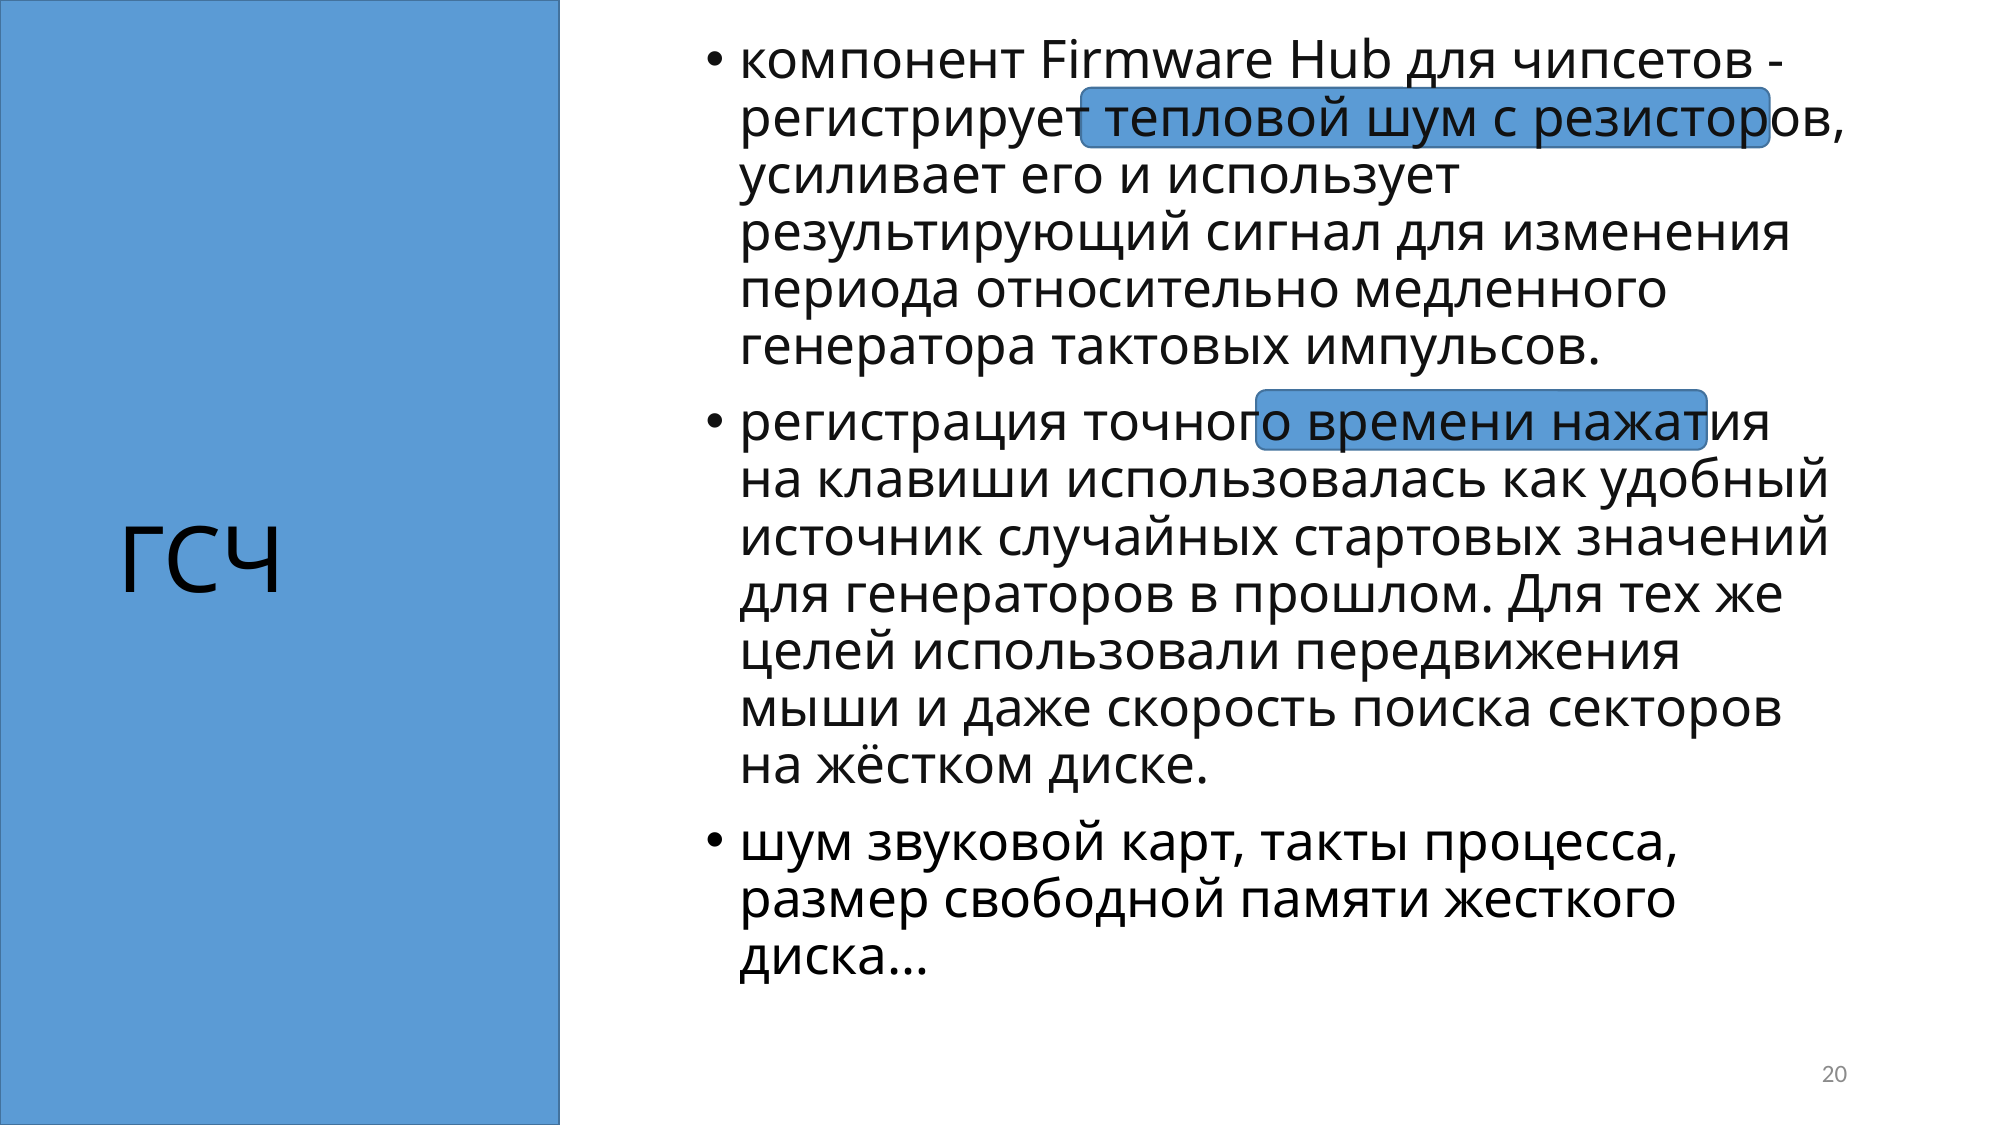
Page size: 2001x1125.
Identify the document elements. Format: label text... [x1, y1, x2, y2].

slide_number 20 [1412, 1042, 1863, 1103]
title ГСЧ [102, 453, 575, 672]
list компонент Firmware Hub для чипсетов - регистрирует тепловой шум с резисторов, усиливает его и использует результирующий сигнал для изменения периода относительно медленного генератора тактовых импульсов. регистрация точного времени нажатия на клавиши использовалась как удобный источник случайных стартовых значений для генераторов в прошлом. Для тех же целей использовали передвижения мыши и даже скорость поиска секторов на жёстком диске. шум звуковой карт, такты процесса, размер свободной памяти жесткого диска… [690, 25, 1863, 1014]
text_box [0, 0, 560, 1125]
